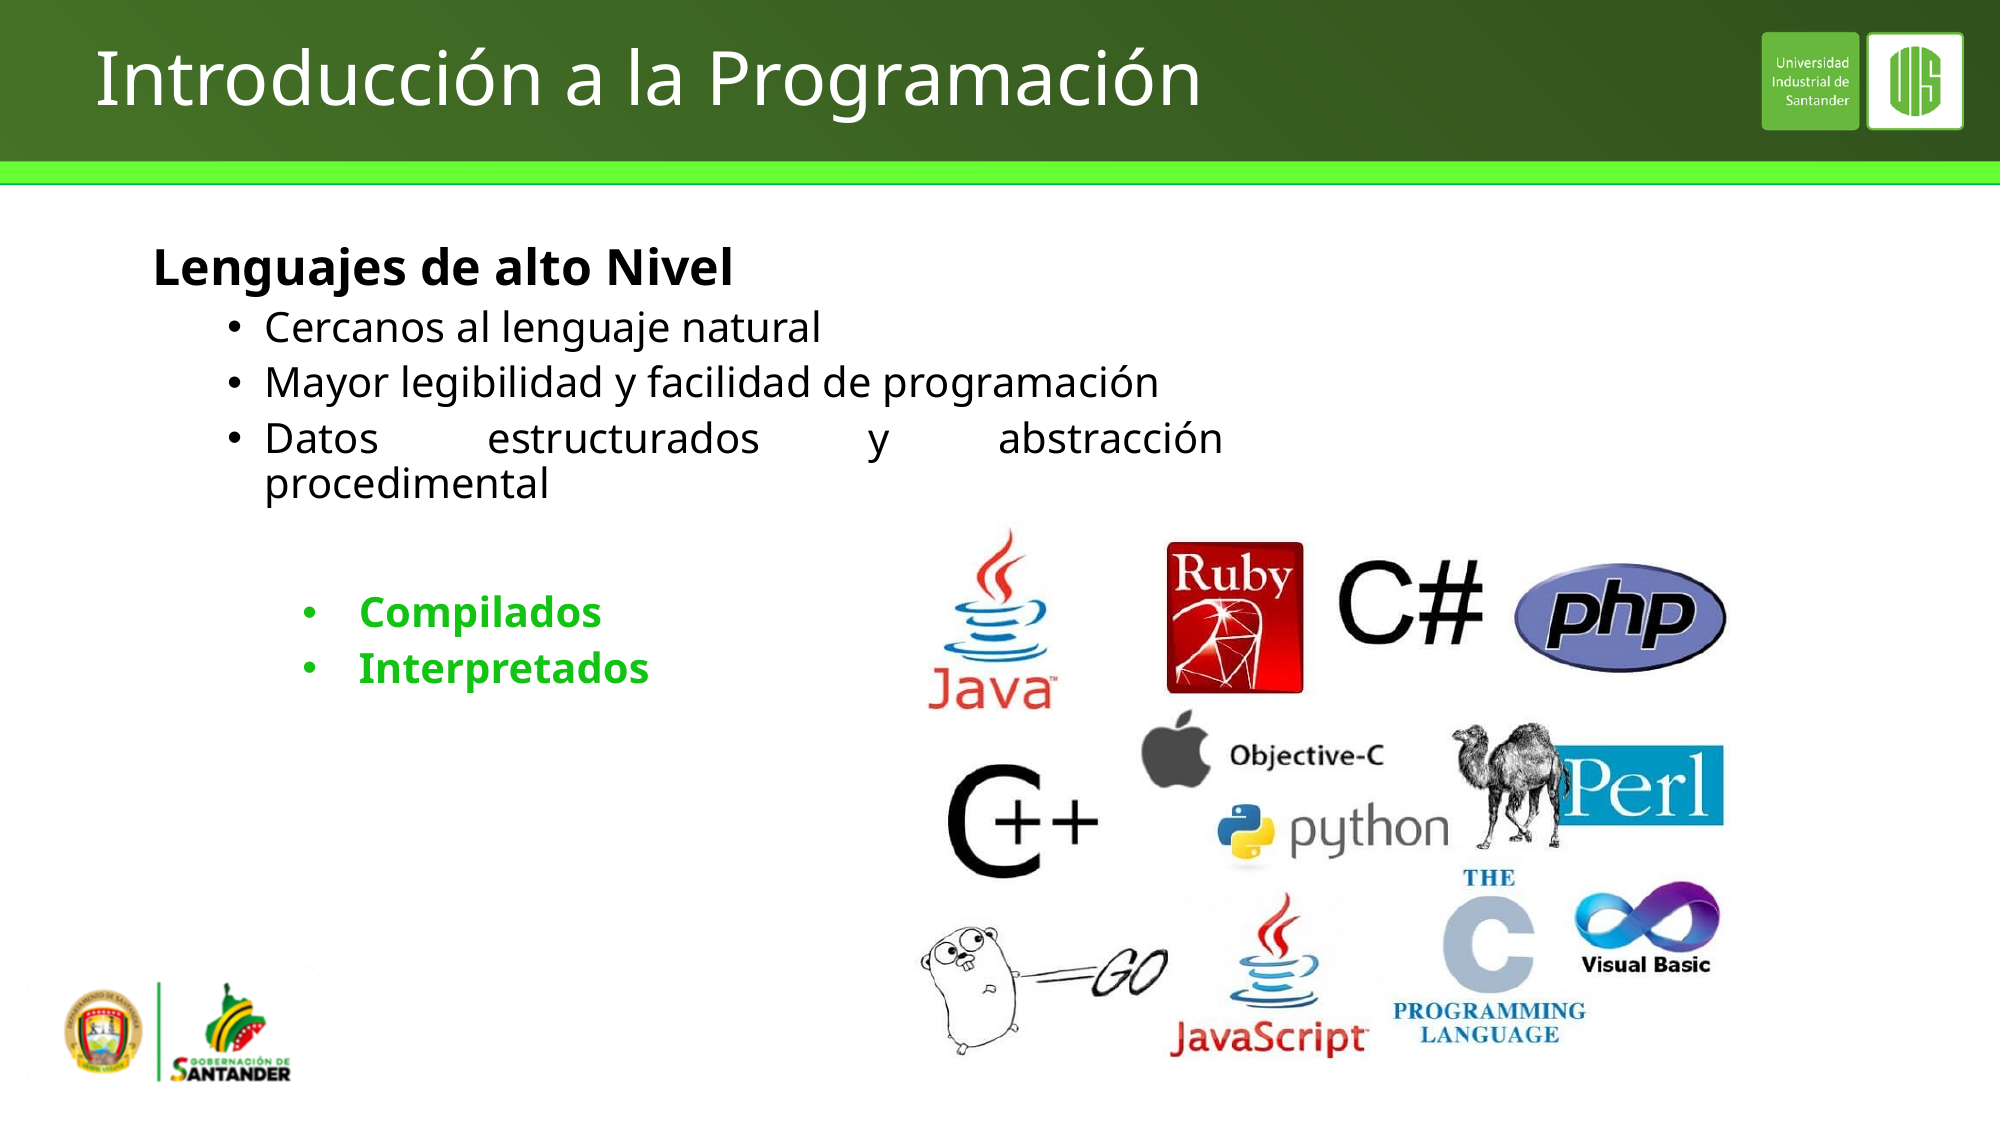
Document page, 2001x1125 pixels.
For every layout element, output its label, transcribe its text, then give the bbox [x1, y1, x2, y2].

picture [1760, 30, 1965, 131]
title Introducción a la Programación [80, 40, 1716, 123]
list Lenguajes de alto Nivel Cercanos al lenguaje natural Mayor legibilidad y facilidad de programación Datos estructurados y abstracción procedimental Compilados Interpretados [137, 234, 1240, 665]
picture [914, 522, 1734, 1068]
picture [24, 963, 325, 1099]
